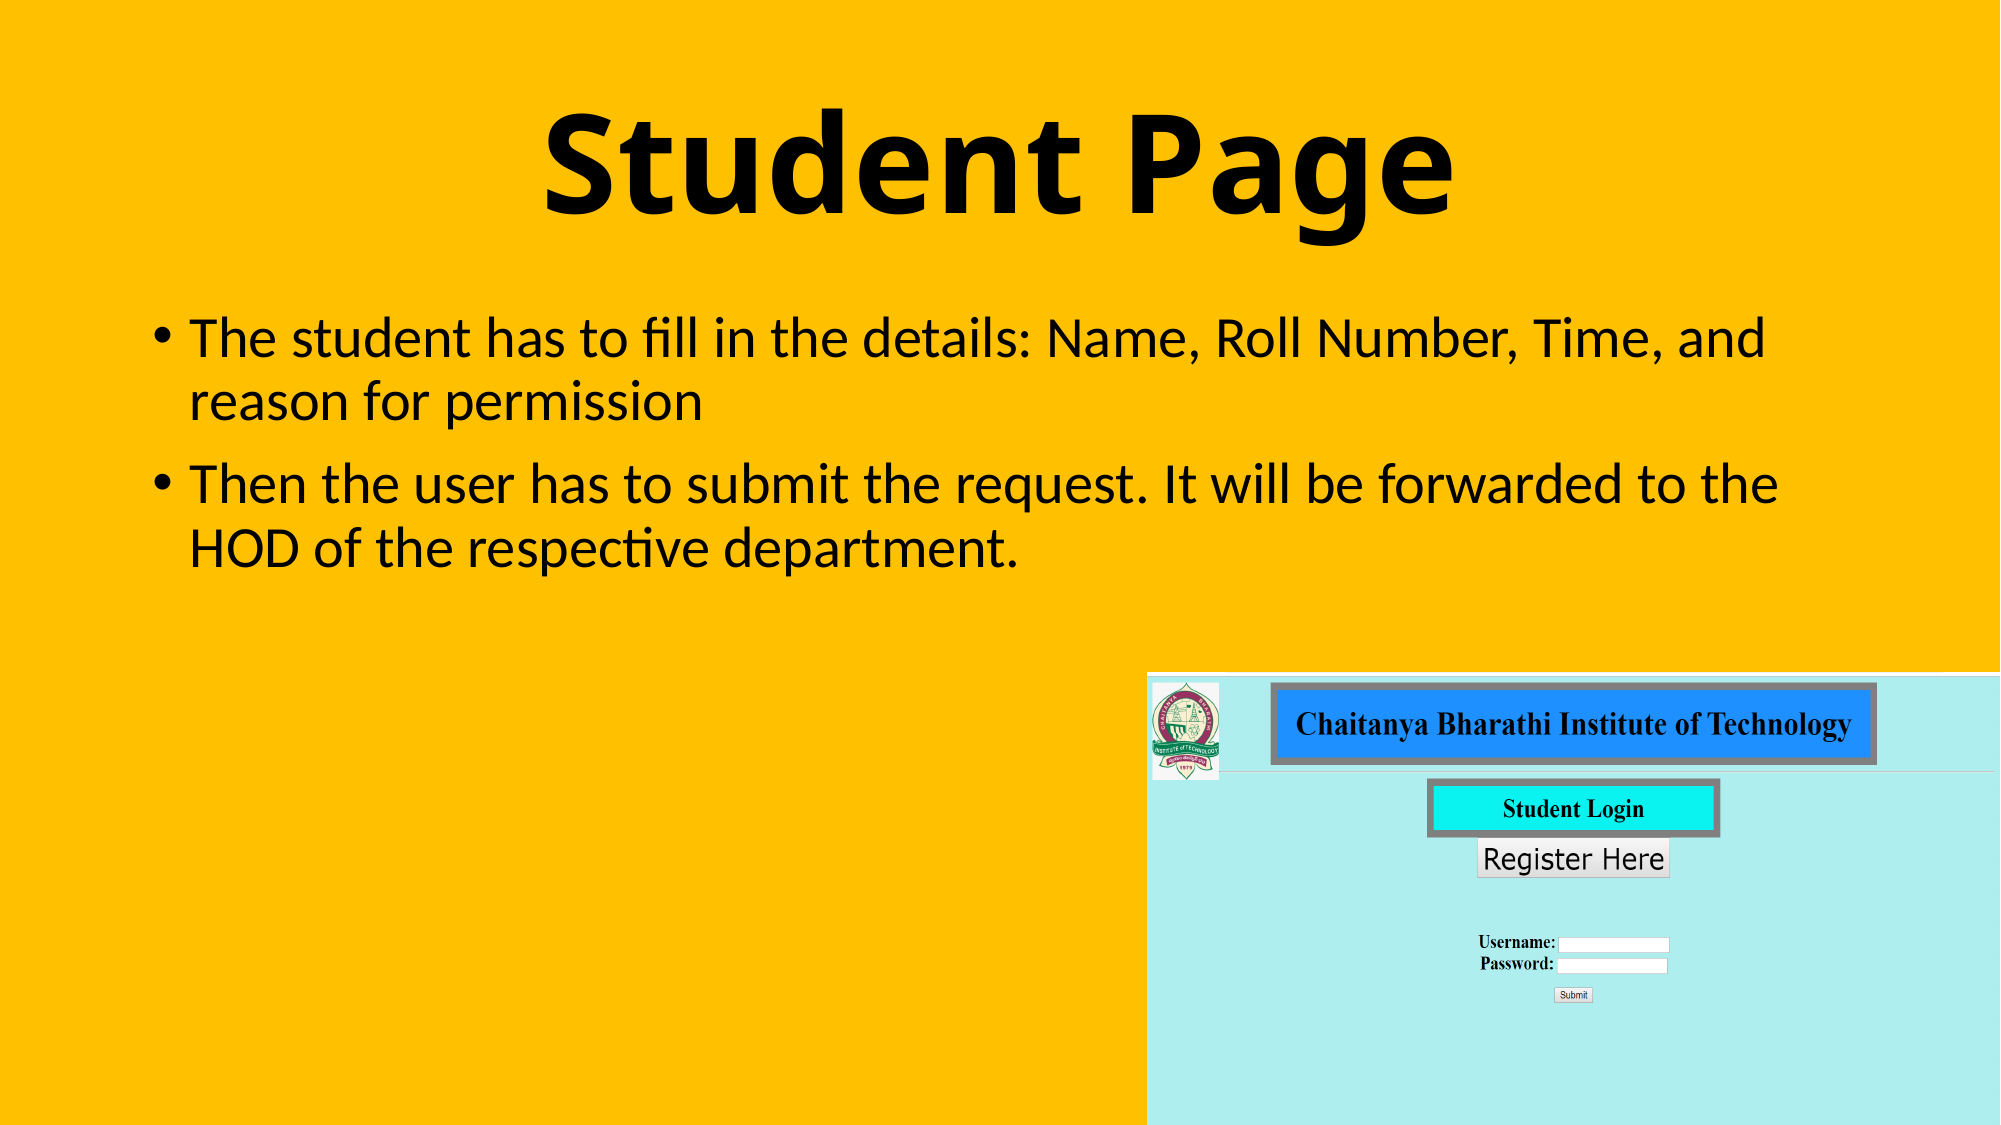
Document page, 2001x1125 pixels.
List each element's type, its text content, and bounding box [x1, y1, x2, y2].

list The student has to fill in the details: Name, Roll Number, Time, and reason for permission Then the user has to submit the request. It will be forwarded to the HOD of the respective department. [137, 299, 1863, 1014]
title Student Page [137, 59, 1863, 278]
picture [1147, 671, 2000, 1125]
